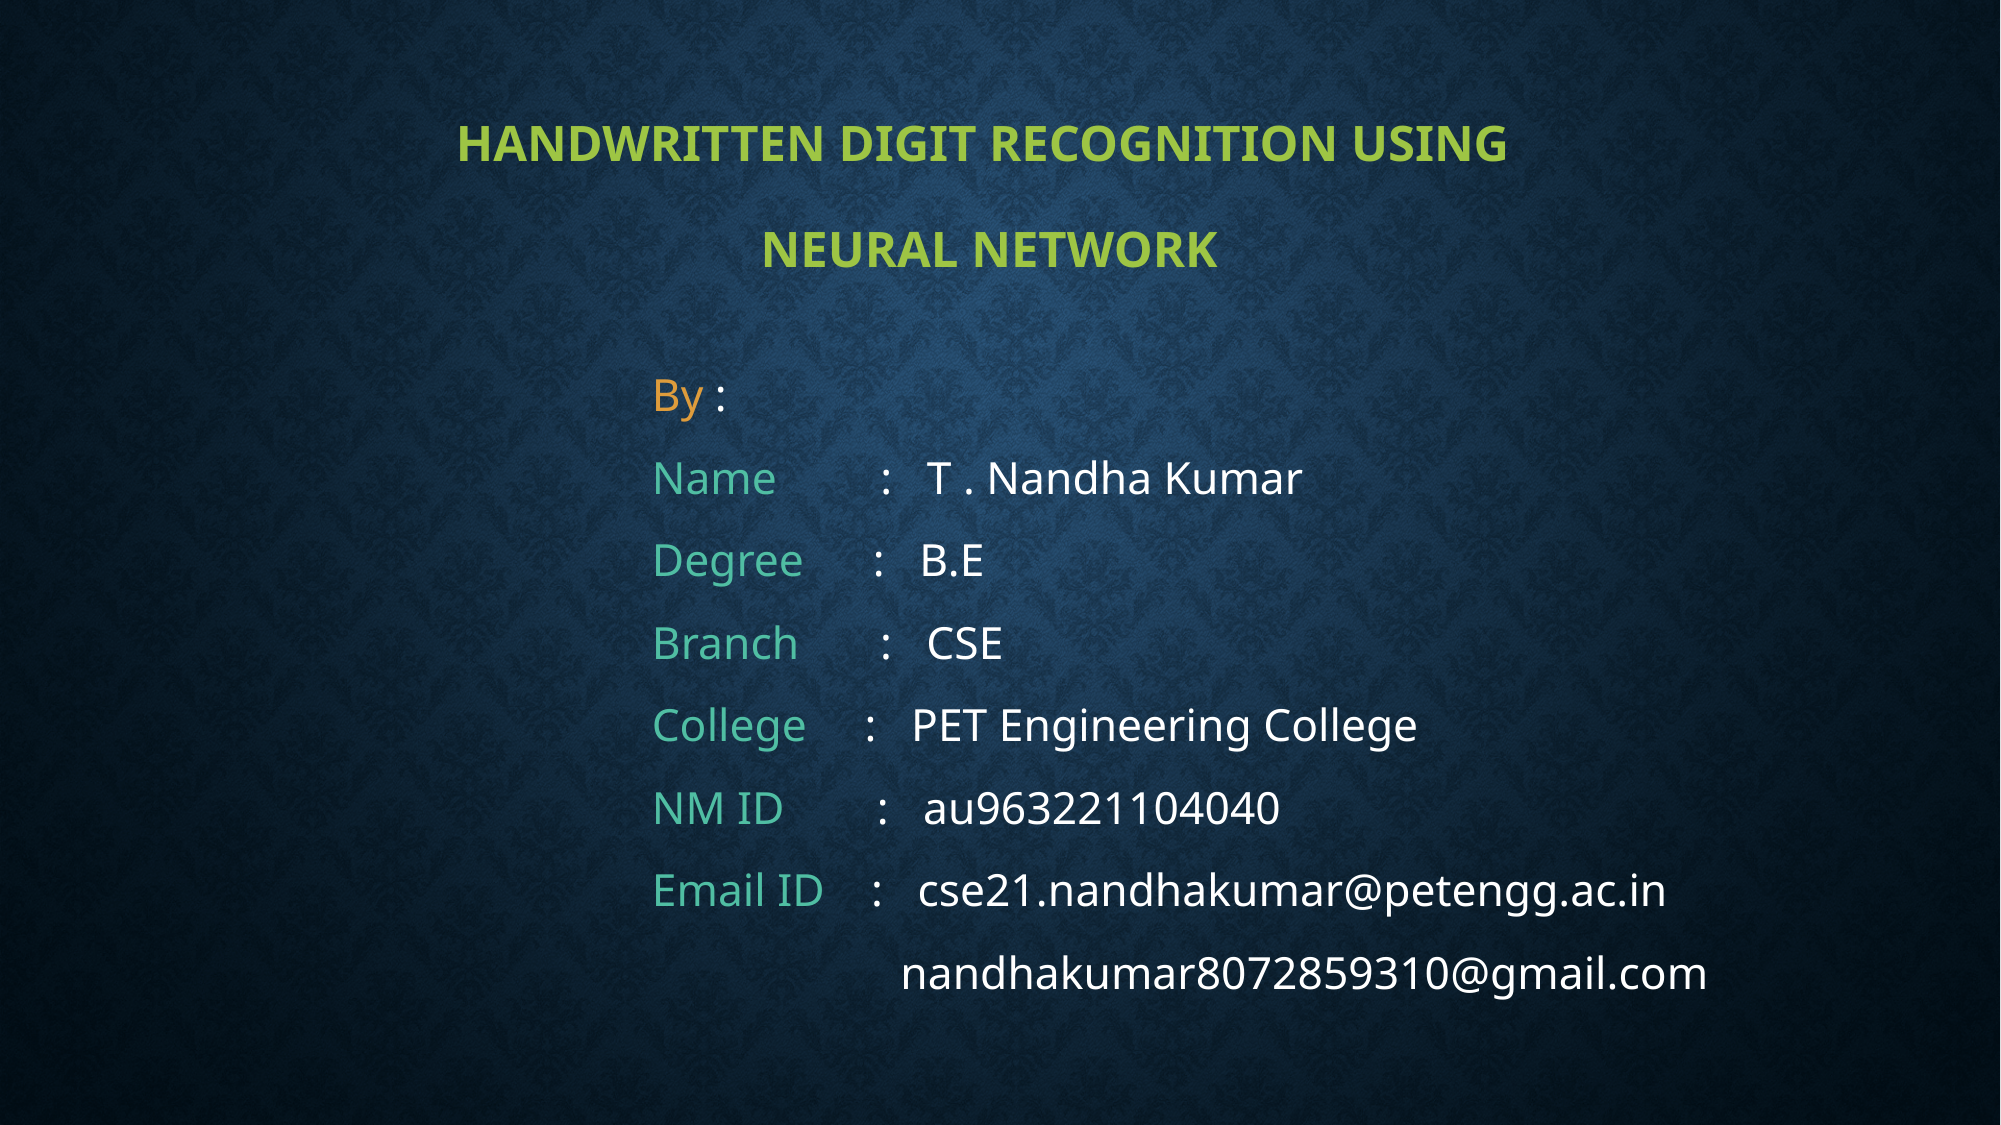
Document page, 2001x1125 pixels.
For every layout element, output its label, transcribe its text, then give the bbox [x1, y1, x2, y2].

subtitle By : Name : T . Nandha Kumar Degree : B.E Branch : CSE College : PET Engineering College NM ID : au963221104040 Email ID : cse21.nandhakumar@petengg.ac.in nandhakumar8072859310@gmail.com [636, 349, 1764, 1015]
title Handwritten digit recognition using neural network [231, 110, 1734, 286]
